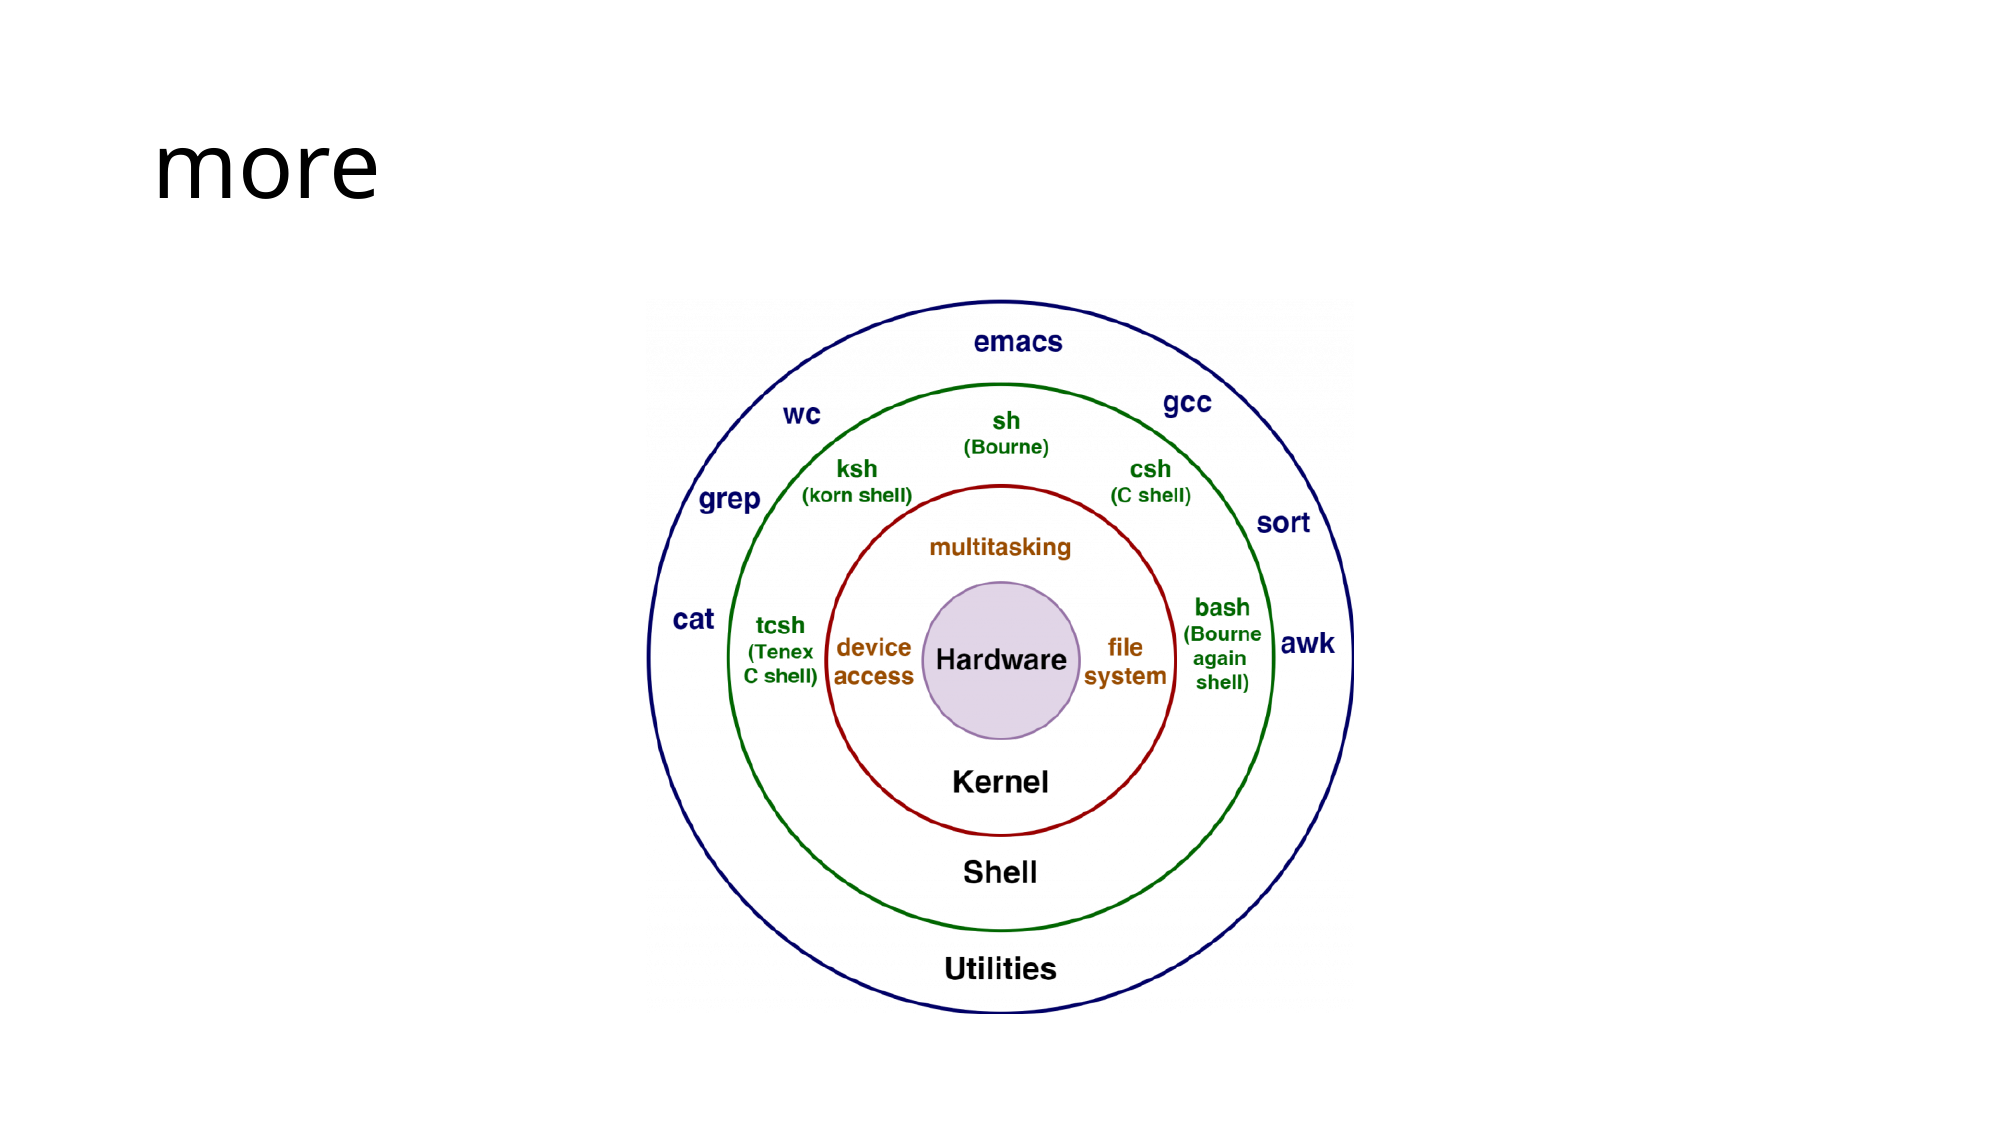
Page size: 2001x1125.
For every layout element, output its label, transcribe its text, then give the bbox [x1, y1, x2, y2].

title more [137, 59, 1863, 278]
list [646, 299, 1354, 1014]
